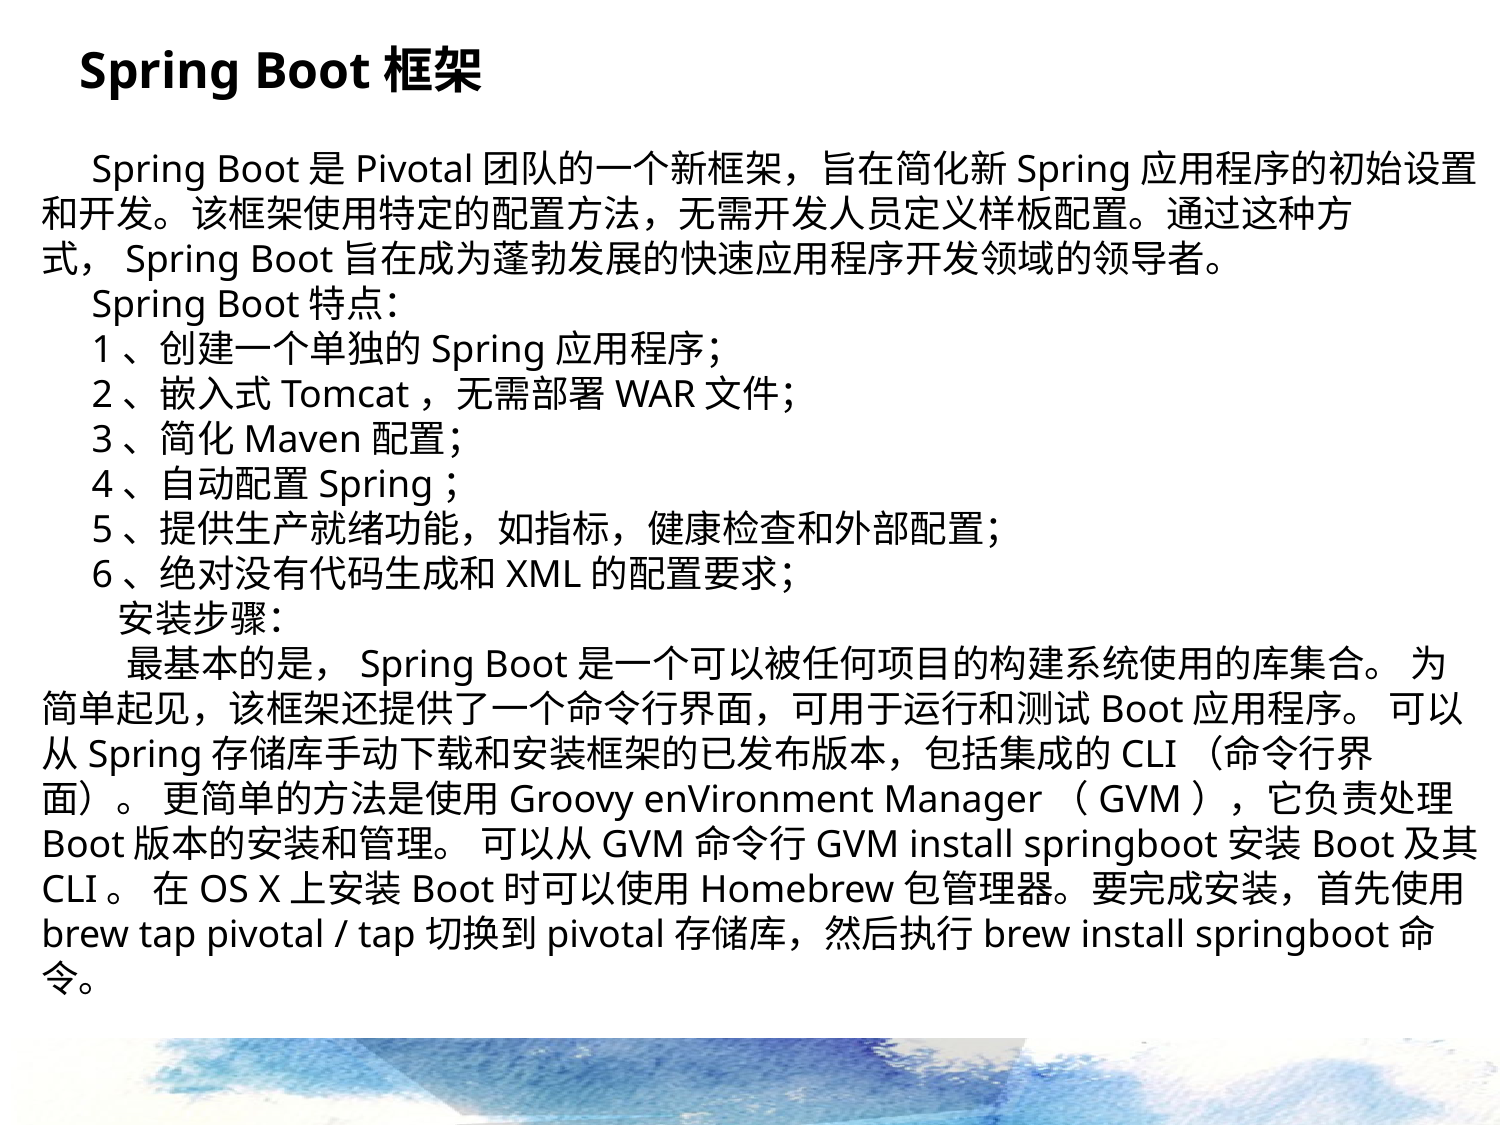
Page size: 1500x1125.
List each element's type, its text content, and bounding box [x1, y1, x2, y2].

text_box Spring Boot框架 [64, 30, 700, 106]
text_box Spring Boot是Pivotal团队的一个新框架，旨在简化新Spring应用程序的初始设置和开发。该框架使用特定的配置方法，无需开发人员定义样板配置。通过这种方式，Spring Boot旨在成为蓬勃发展的快速应用程序开发领域的领导者。 Spring Boot特点： 1、创建一个单独的Spring应用程序； 2、嵌入式Tomcat，无需部署WAR文件； 3、简化Maven配置； 4、自动配置Spring； 5、提供生产就绪功能，如指标，健康检查和外部配置； 6、绝对没有代码生成和XML的配置要求； 安装步骤： 最基本的是，Spring Boot是一个可以被任何项目的构建系统使用的库集合。 为简单起见，该框架还提供了一个命令行界面，可用于运行和测试Boot应用程序。 可以从Spring存储库手动下载和安装框架的已发布版本，包括集成的CLI（命令行界面）。 更简单的方法是使用Groovy enVironment Manager（GVM），它负责处理Boot版本的安装和管理。 可以从GVM命令行GVM install springboot安装Boot及其CLI。 在OS X上安装Boot时可以使用Homebrew包管理器。要完成安装，首先使用brew tap pivotal / tap切换到pivotal存储库，然后执行brew install springboot命令。 [26, 137, 1500, 1007]
picture [11, 1038, 1500, 1125]
